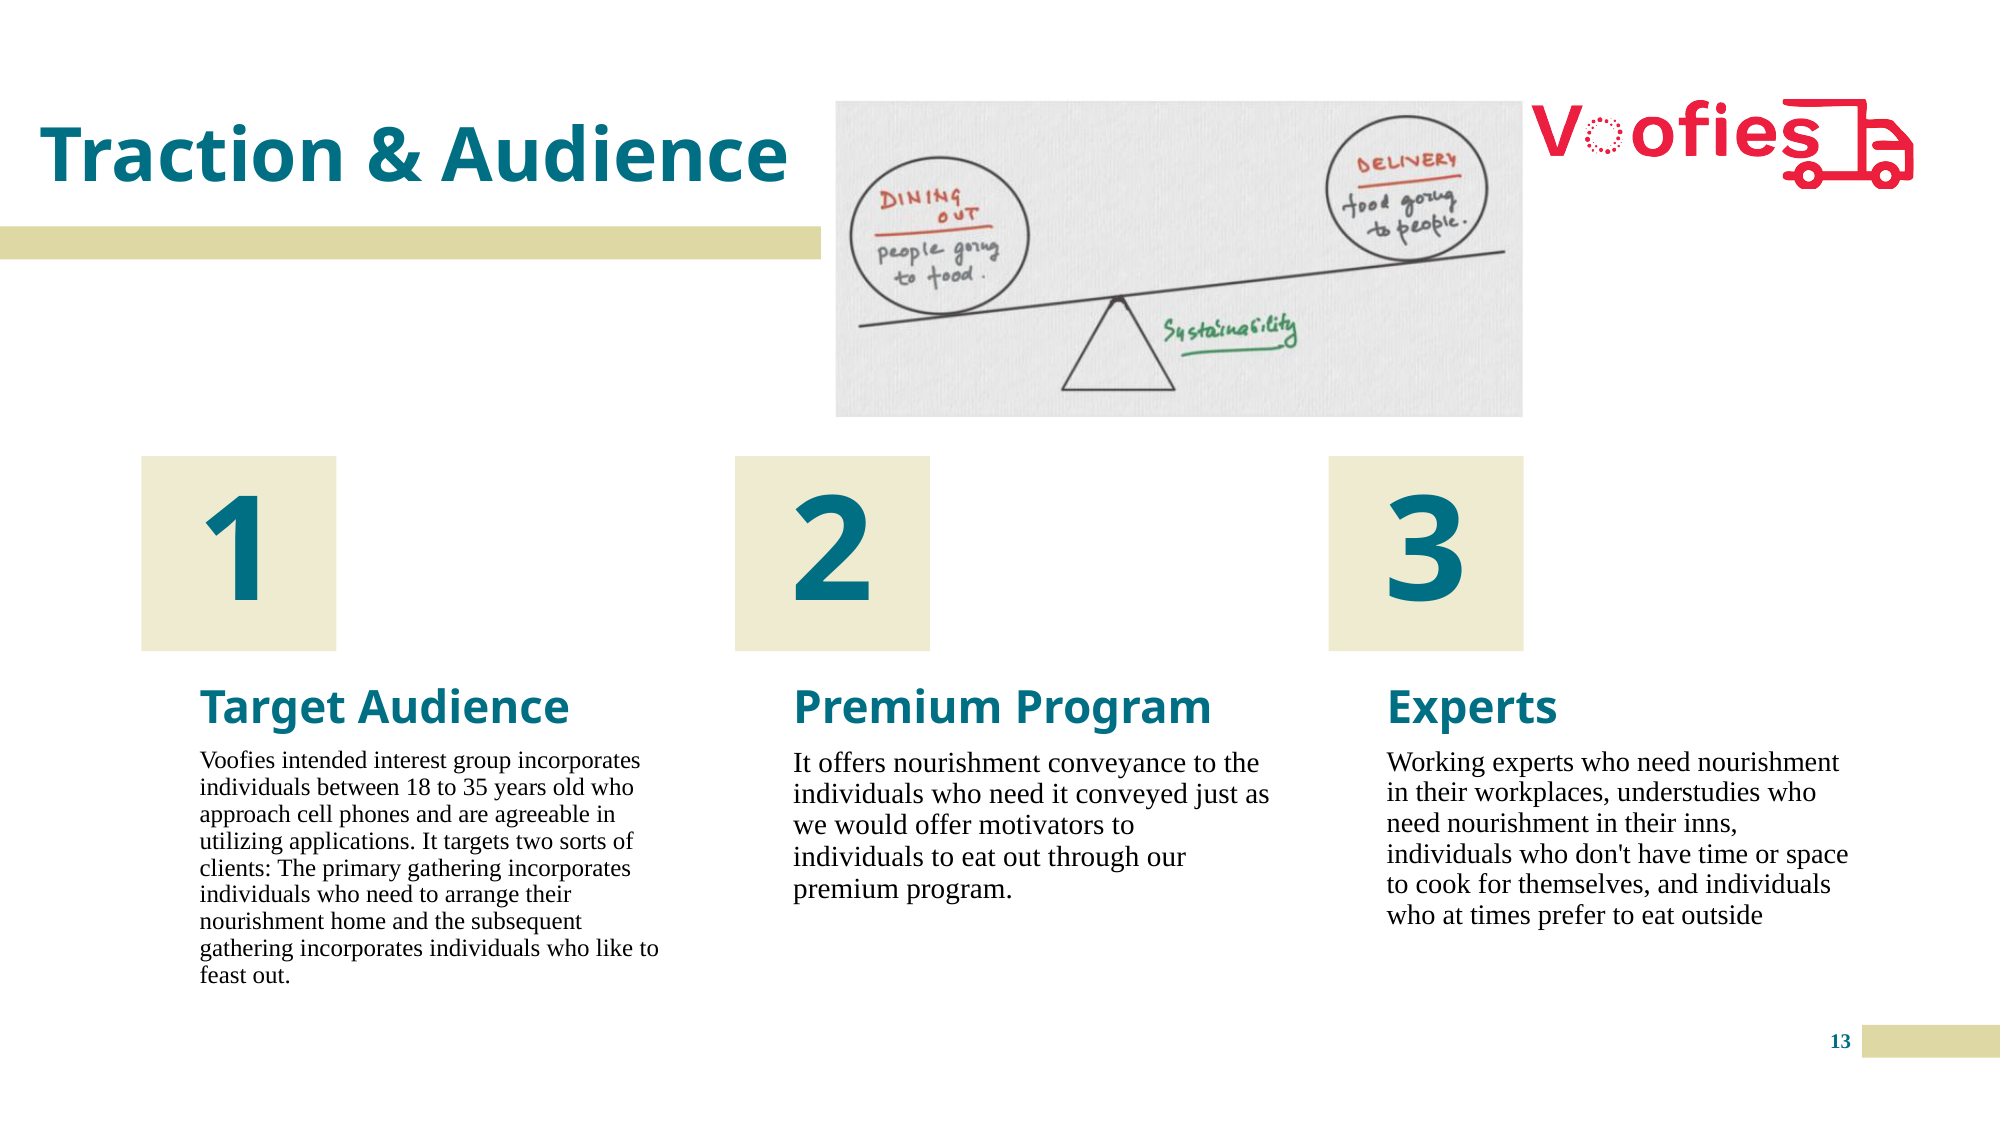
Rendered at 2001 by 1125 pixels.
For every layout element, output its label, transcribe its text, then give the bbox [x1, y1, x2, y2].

picture [1531, 99, 1914, 189]
list 1 [141, 456, 337, 652]
list It offers nourishment conveyance to the individuals who need it conveyed just as we would offer motivators to individuals to eat out through our premium program. [793, 746, 1273, 934]
list Premium Program [793, 656, 1273, 734]
list Experts [1386, 656, 1867, 734]
list Target Audience [199, 656, 680, 734]
list Voofies intended interest group incorporates individuals between 18 to 35 years old who approach cell phones and are agreeable in utilizing applications. It targets two sorts of clients: The primary gathering incorporates individuals who need to arrange their nourishment home and the subsequent gathering incorporates individuals who like to feast out. [199, 746, 680, 934]
list 2 [735, 456, 930, 652]
list Working experts who need nourishment in their workplaces, understudies who need nourishment in their inns, individuals who don't have time or space to cook for themselves, and individuals who at times prefer to eat outside [1386, 746, 1867, 934]
title Traction & Audience [39, 99, 835, 198]
slide_number 13 [1818, 1027, 1863, 1065]
picture [835, 99, 1524, 418]
list 3 [1328, 456, 1524, 652]
